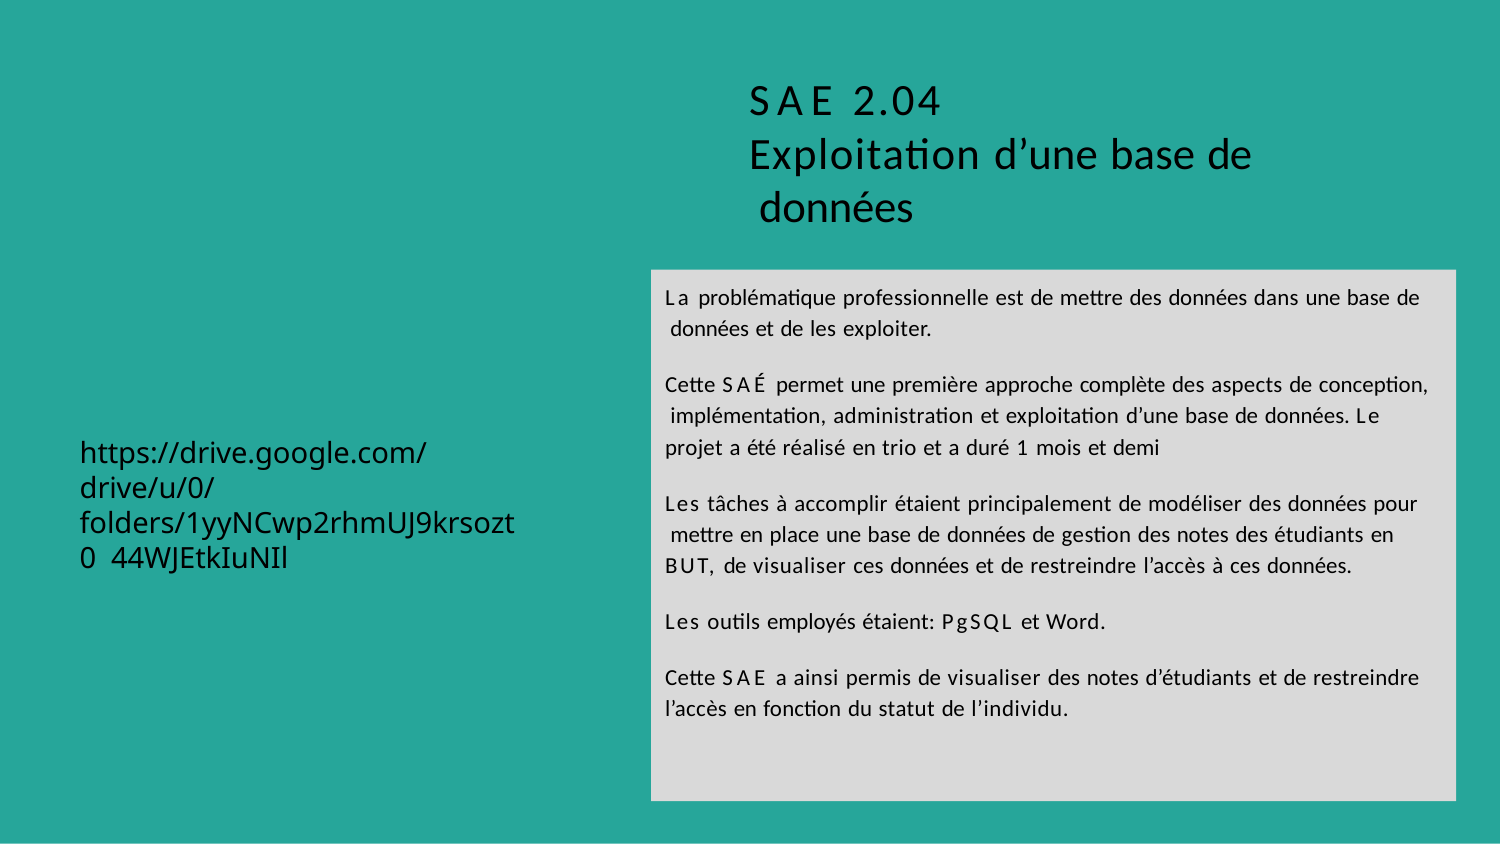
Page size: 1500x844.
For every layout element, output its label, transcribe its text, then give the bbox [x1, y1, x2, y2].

text_box [651, 269, 1457, 802]
text_box https://drive.google.com/drive/u/0/ folders/1yyNCwp2rhmUJ9krsozt0 44WJEtkIuNIl [77, 432, 520, 575]
title SAE 2.04 Exploitation d’une base de données [747, 68, 1261, 232]
text_box La problématique professionnelle est de mettre des données dans une base de données et de les exploiter. Cette SAÉ permet une première approche complète des aspects de conception, implémentation, administration et exploitation d’une base de données. Le projet a été réalisé en trio et a duré 1 mois et demi Les tâches à accomplir étaient principalement de modéliser des données pour mettre en place une base de données de gestion des notes des étudiants en BUT, de visualiser ces données et de restreindre l’accès à ces données. Les outils employés étaient: PgSQL et Word. Cette SAE a ainsi permis de visualiser des notes d’étudiants et de restreindre l’accès en fonction du statut de l’individu. [663, 276, 1434, 722]
